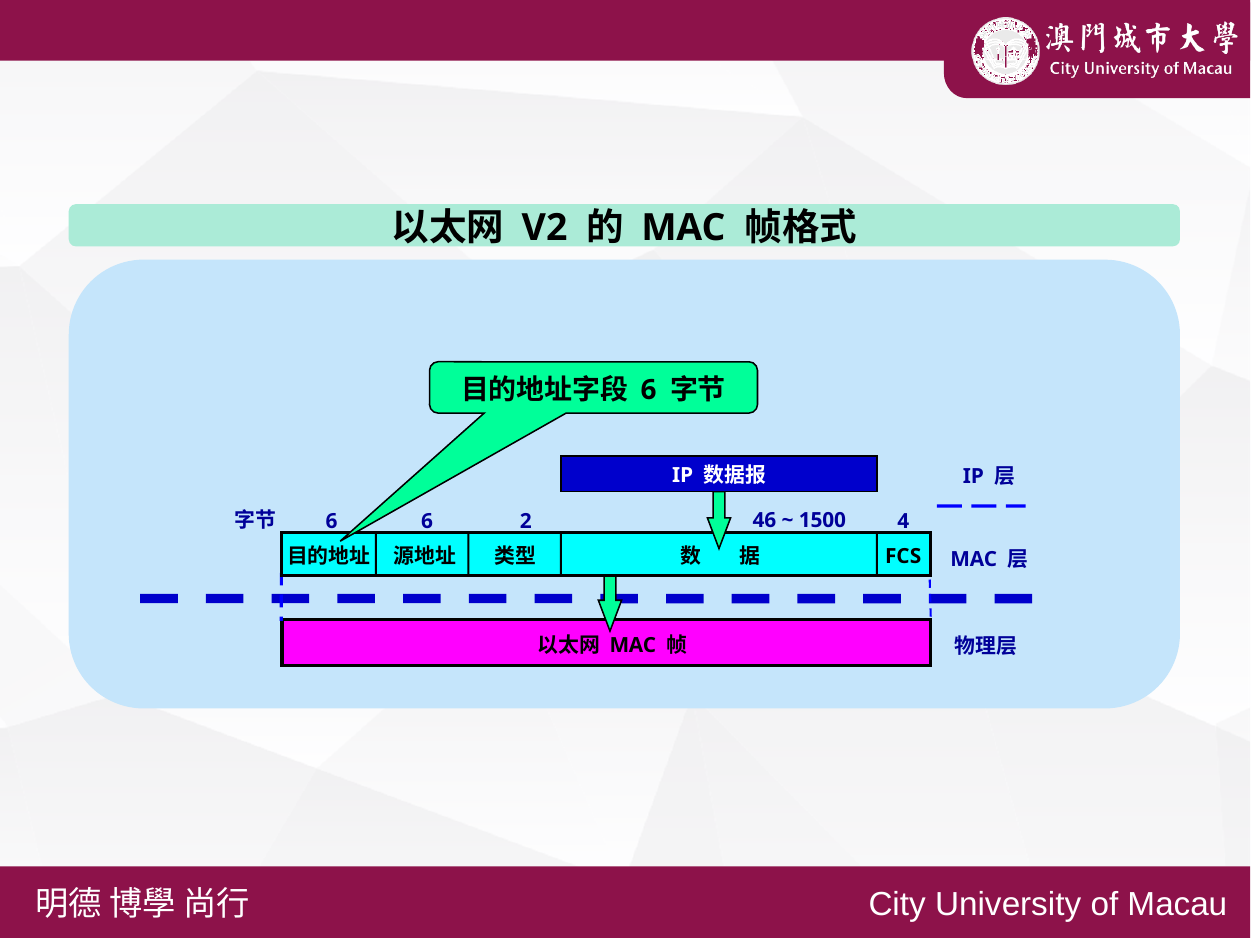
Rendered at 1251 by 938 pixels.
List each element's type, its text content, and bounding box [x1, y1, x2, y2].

picture [1043, 21, 1238, 55]
text_box [66, 257, 1183, 711]
text_box 以太网 V2 的 MAC 帧格式 [68, 204, 1180, 247]
picture [1048, 59, 1232, 80]
picture [0, 61, 1251, 866]
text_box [139, 361, 1043, 666]
